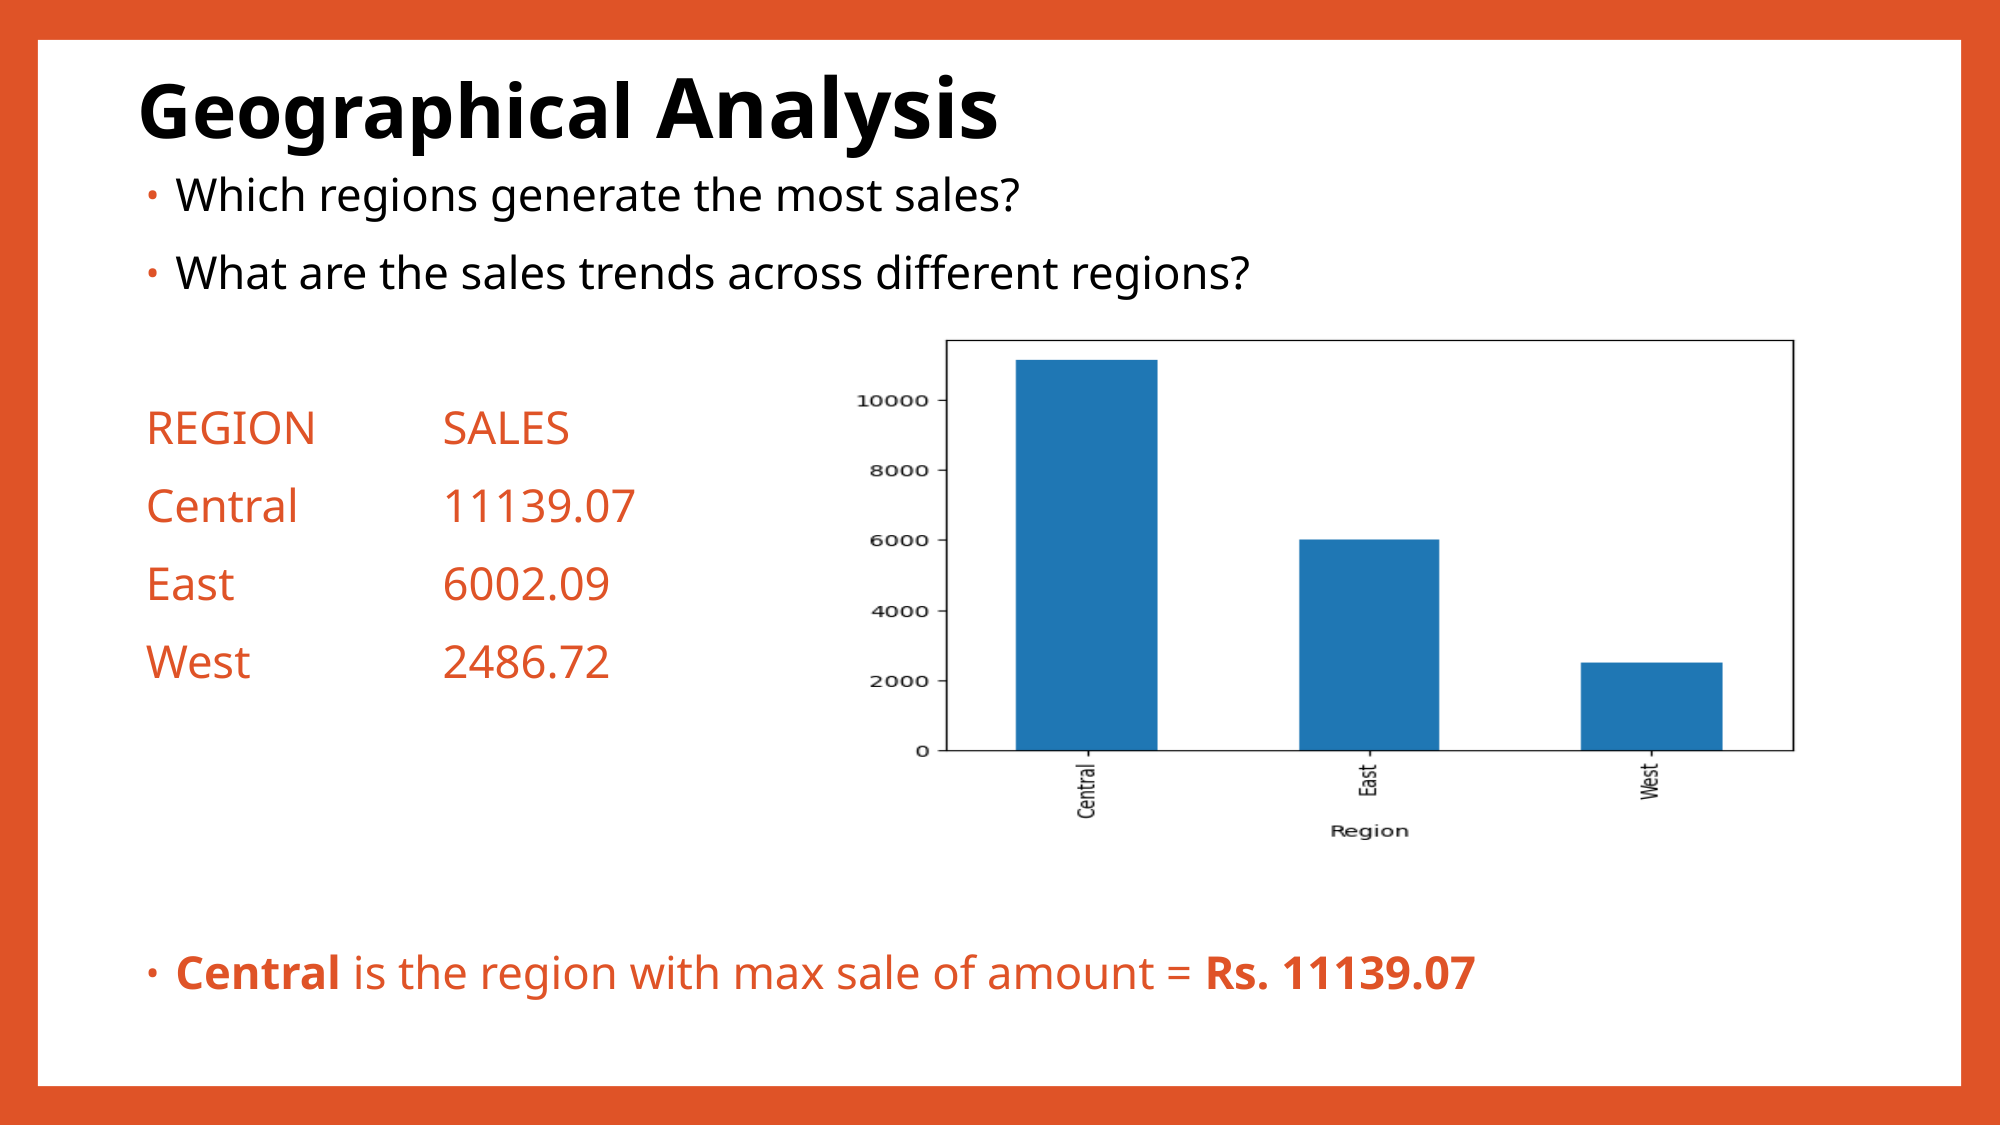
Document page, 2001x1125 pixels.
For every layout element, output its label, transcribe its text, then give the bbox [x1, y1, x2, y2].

list Which regions generate the most sales? What are the sales trends across different regions? REGION SALES Central 11139.07 East 6002.09 West 2486.72 Central is the region with max sale of amount = Rs. 11139.07 [123, 165, 1743, 1015]
picture [837, 329, 1810, 850]
title Geographical Analysis [123, 59, 1743, 165]
